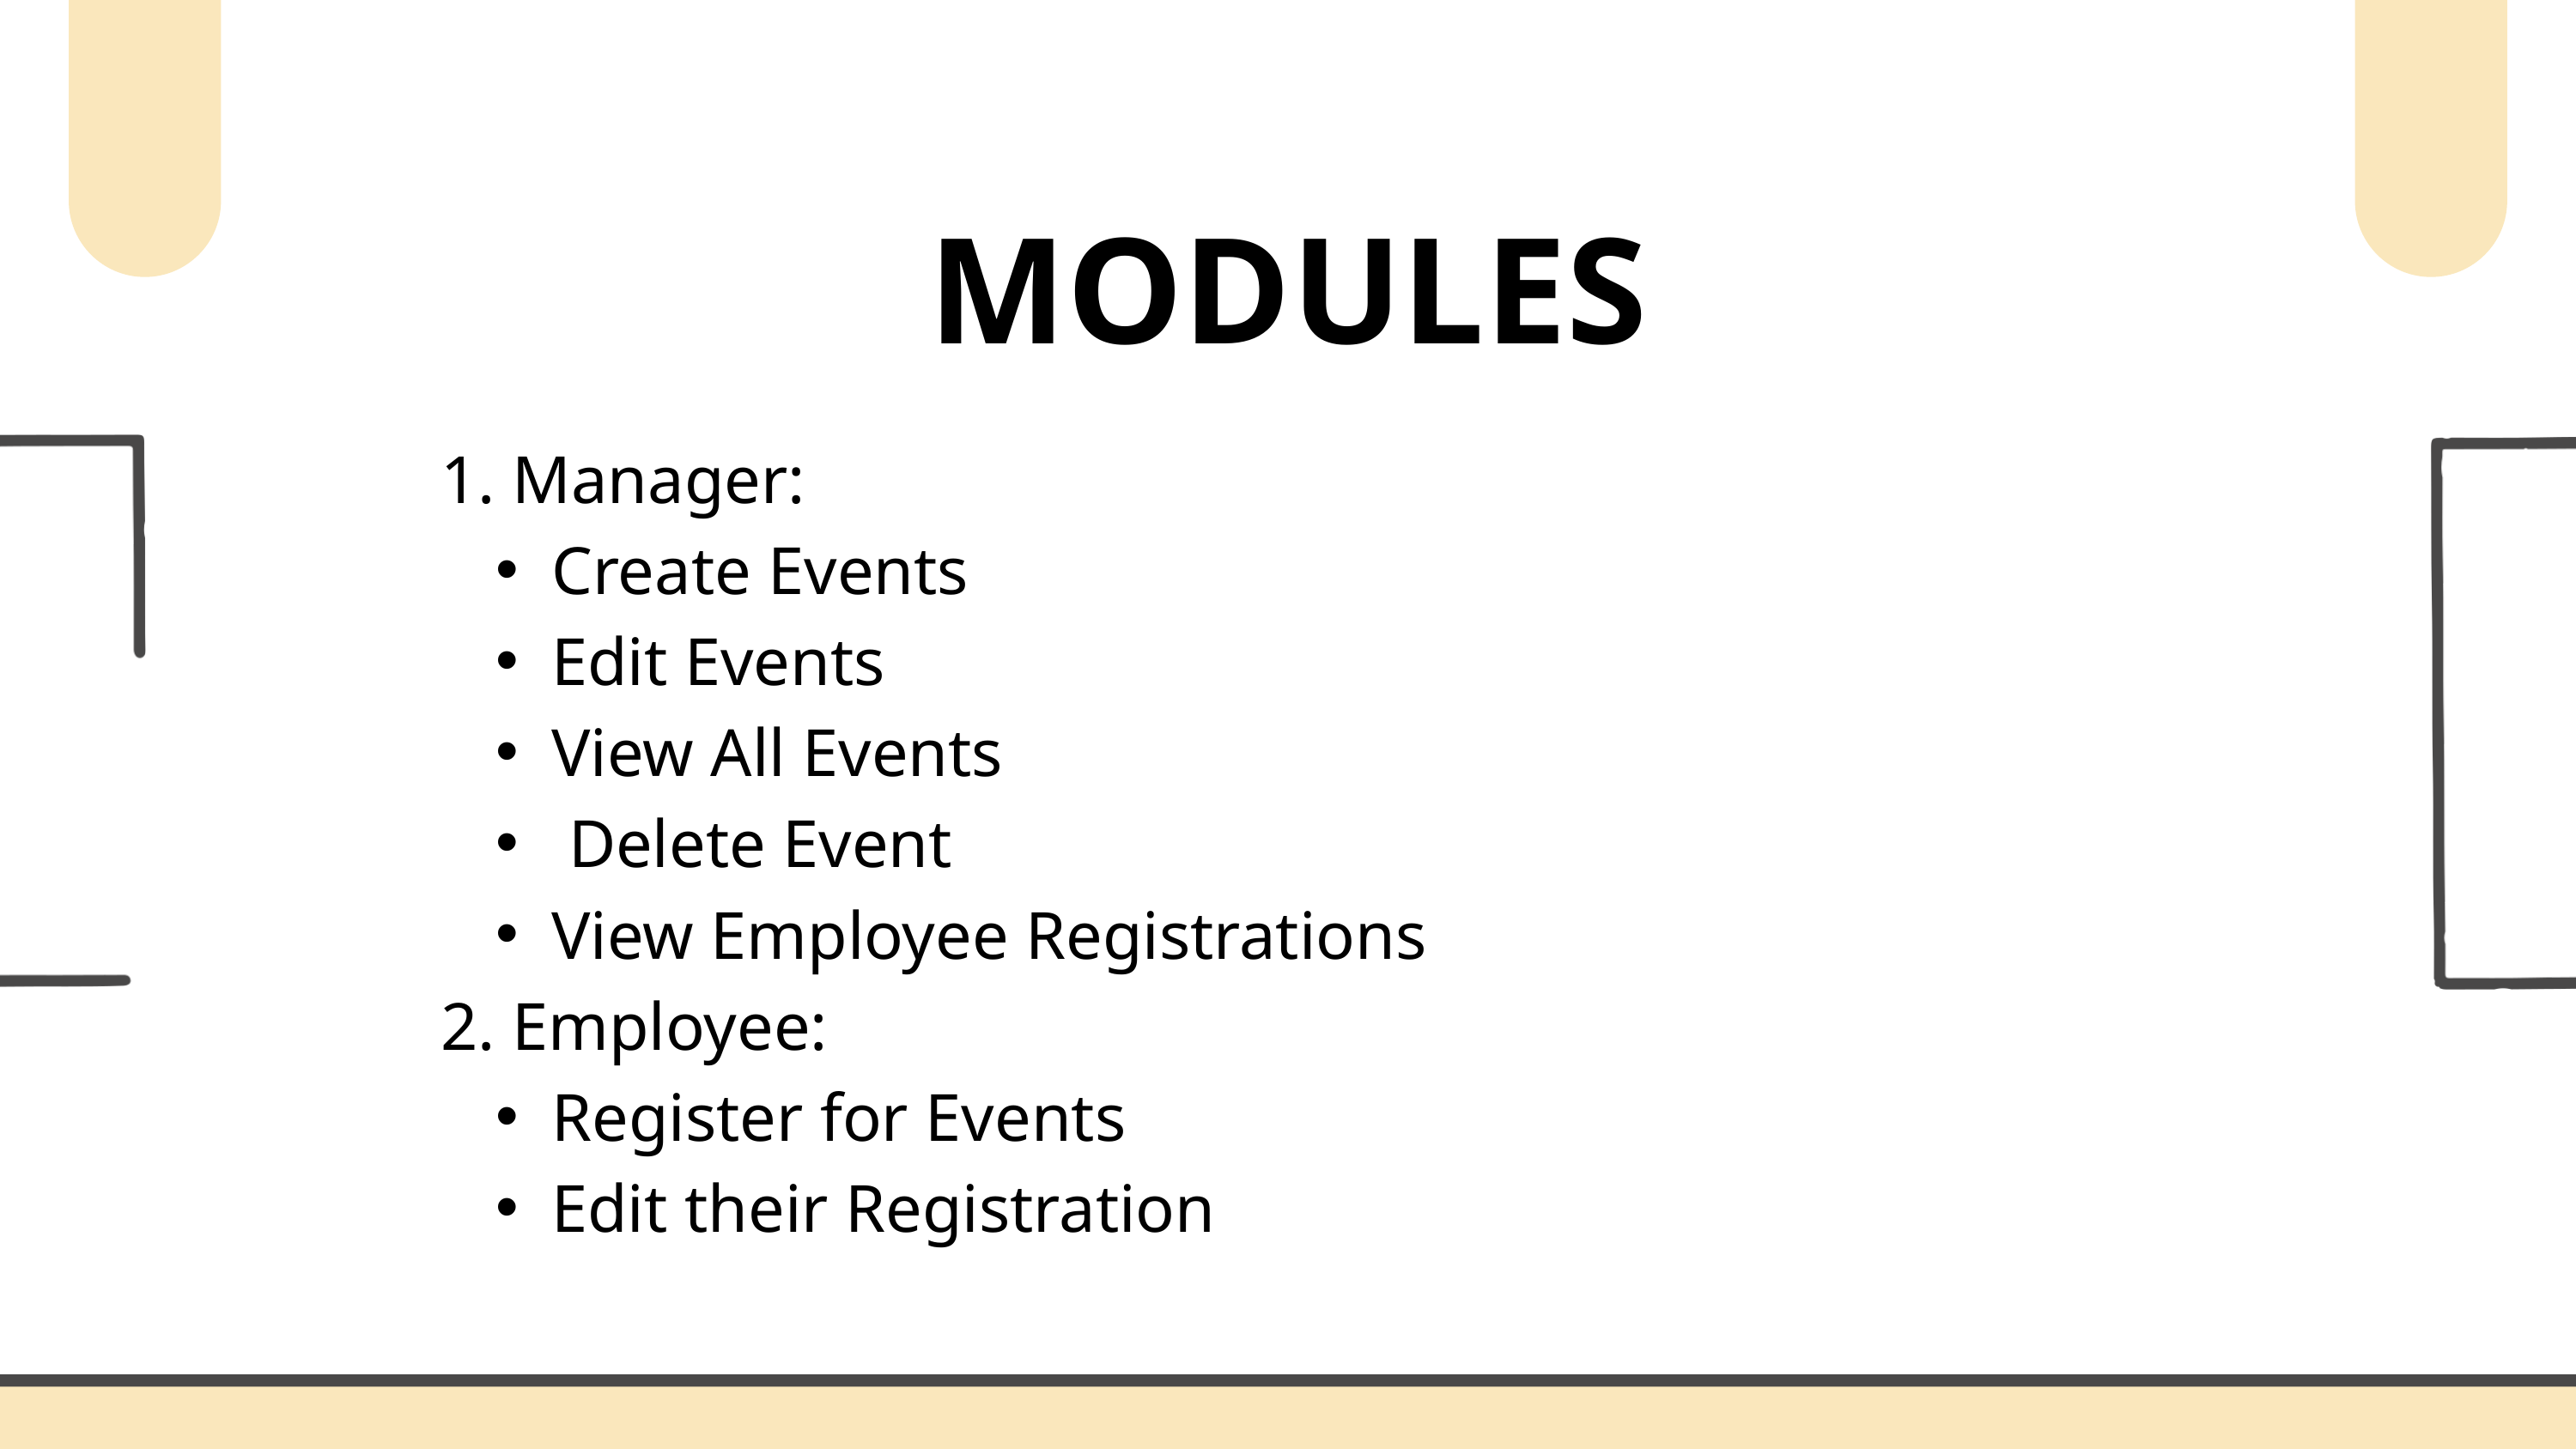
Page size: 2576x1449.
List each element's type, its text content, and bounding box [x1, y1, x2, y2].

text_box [0, 1379, 2576, 1449]
text_box [0, 434, 146, 990]
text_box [68, 0, 222, 277]
text_box [2431, 434, 2576, 990]
text_box 1. Manager: Create Events Edit Events View All Events Delete Event View Employee Registrations 2. Employee: Register for Events Edit their Registration [440, 425, 2136, 1337]
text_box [2354, 0, 2508, 277]
text_box MODULES [686, 167, 1890, 373]
